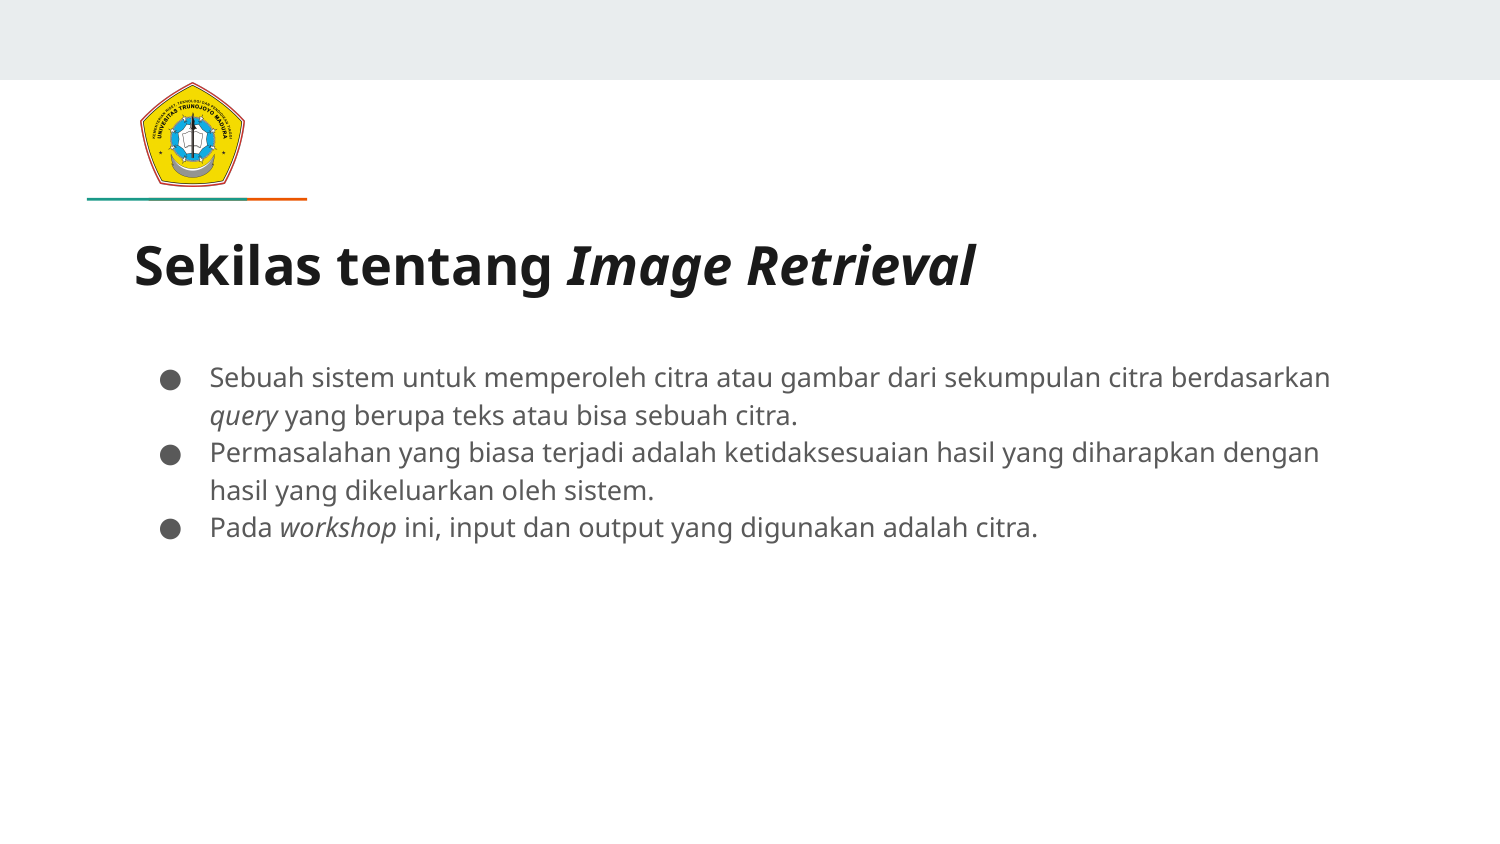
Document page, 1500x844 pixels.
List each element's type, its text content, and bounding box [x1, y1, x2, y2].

list Sebuah sistem untuk memperoleh citra atau gambar dari sekumpulan citra berdasarkan query yang berupa teks atau bisa sebuah citra. Permasalahan yang biasa terjadi adalah ketidaksesuaian hasil yang diharapkan dengan hasil yang dikeluarkan oleh sistem. Pada workshop ini, input dan output yang digunakan adalah citra. [119, 341, 1381, 712]
title Sekilas tentang Image Retrieval [119, 216, 1381, 305]
picture [139, 82, 246, 187]
